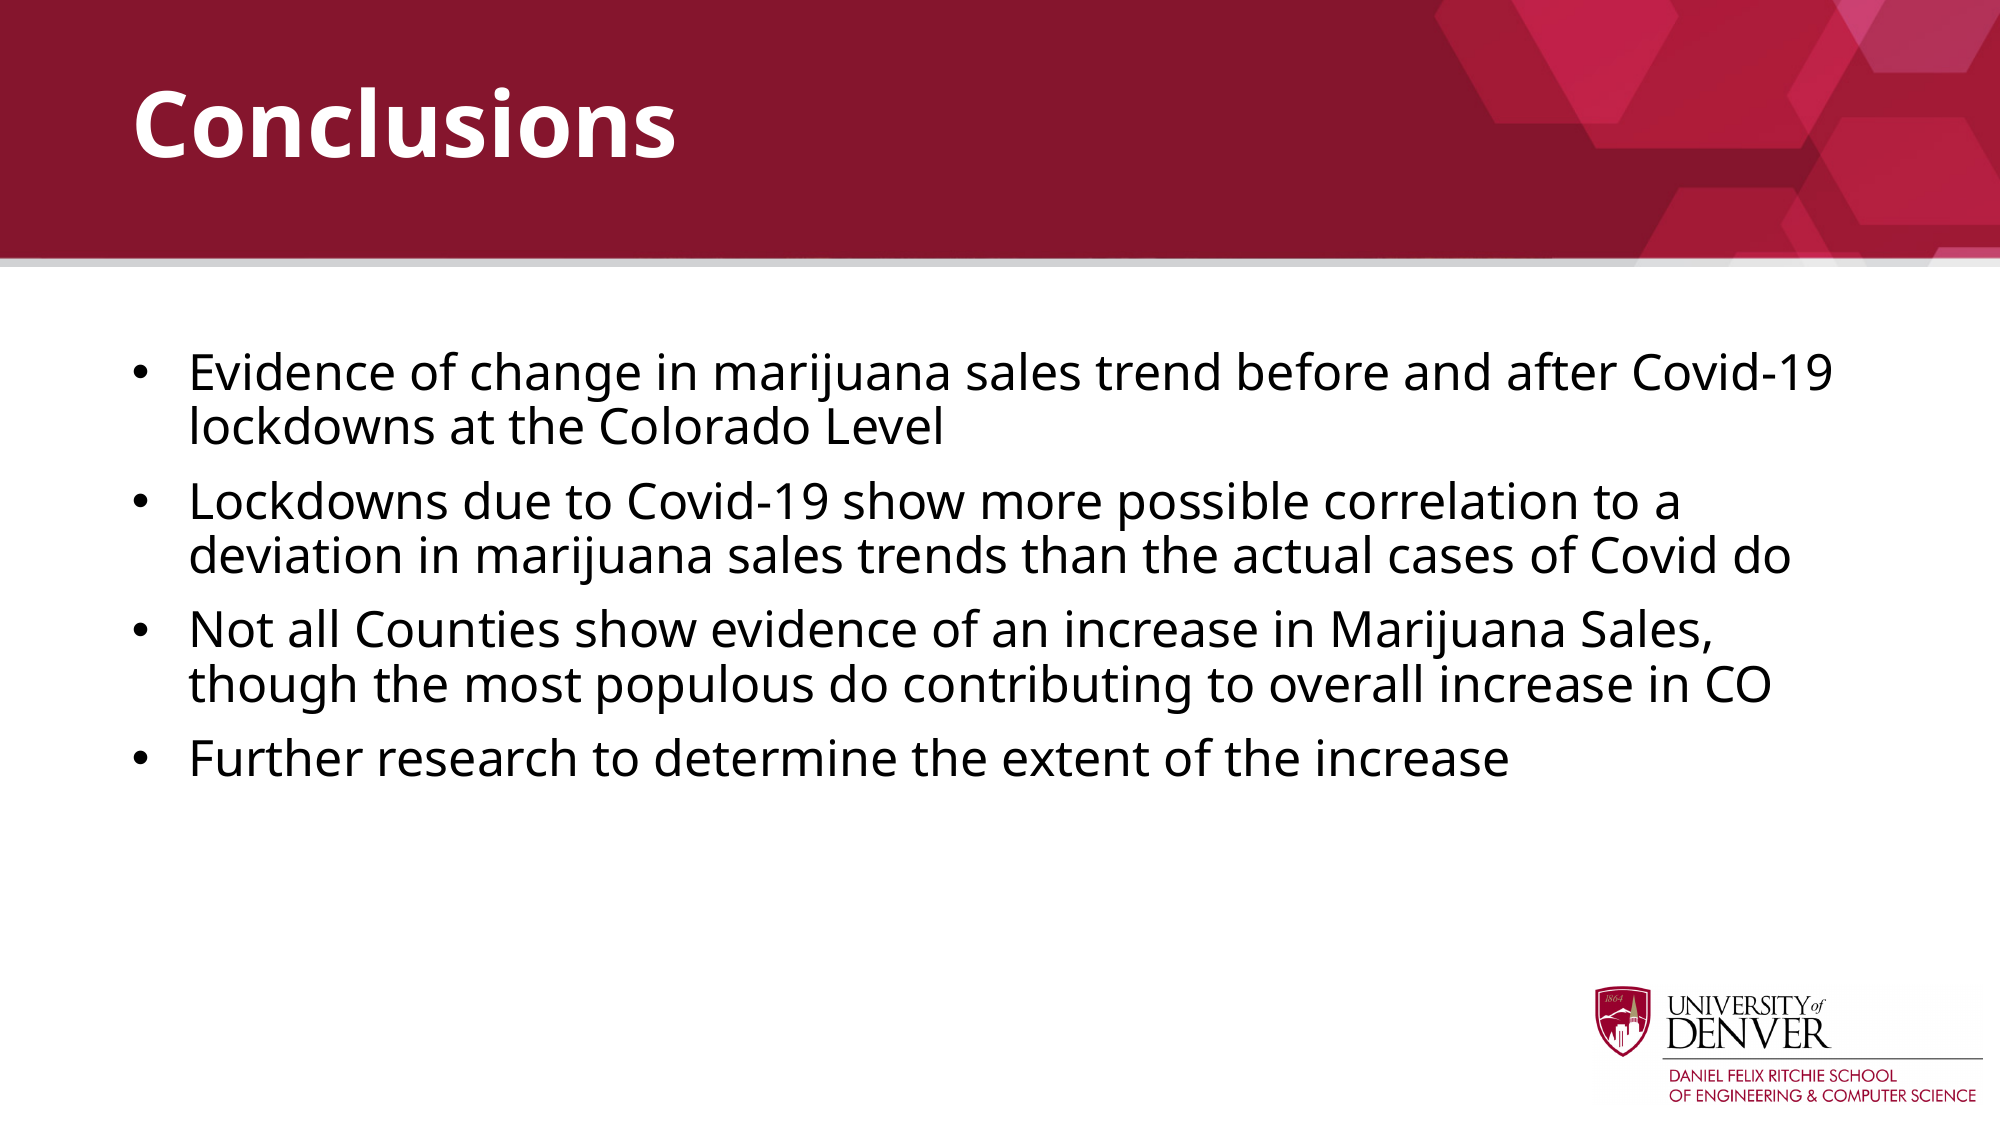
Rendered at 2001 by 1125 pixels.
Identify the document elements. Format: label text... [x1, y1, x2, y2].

title Conclusions [116, 44, 1842, 213]
list Evidence of change in marijuana sales trend before and after Covid-19 lockdowns at the Colorado Level Lockdowns due to Covid-19 show more possible correlation to a deviation in marijuana sales trends than the actual cases of Covid do Not all Counties show evidence of an increase in Marijuana Sales, though the most populous do contributing to overall increase in CO Further research to determine the extent of the increase [116, 339, 1862, 1009]
picture [0, 0, 2000, 267]
picture [1592, 984, 1983, 1105]
